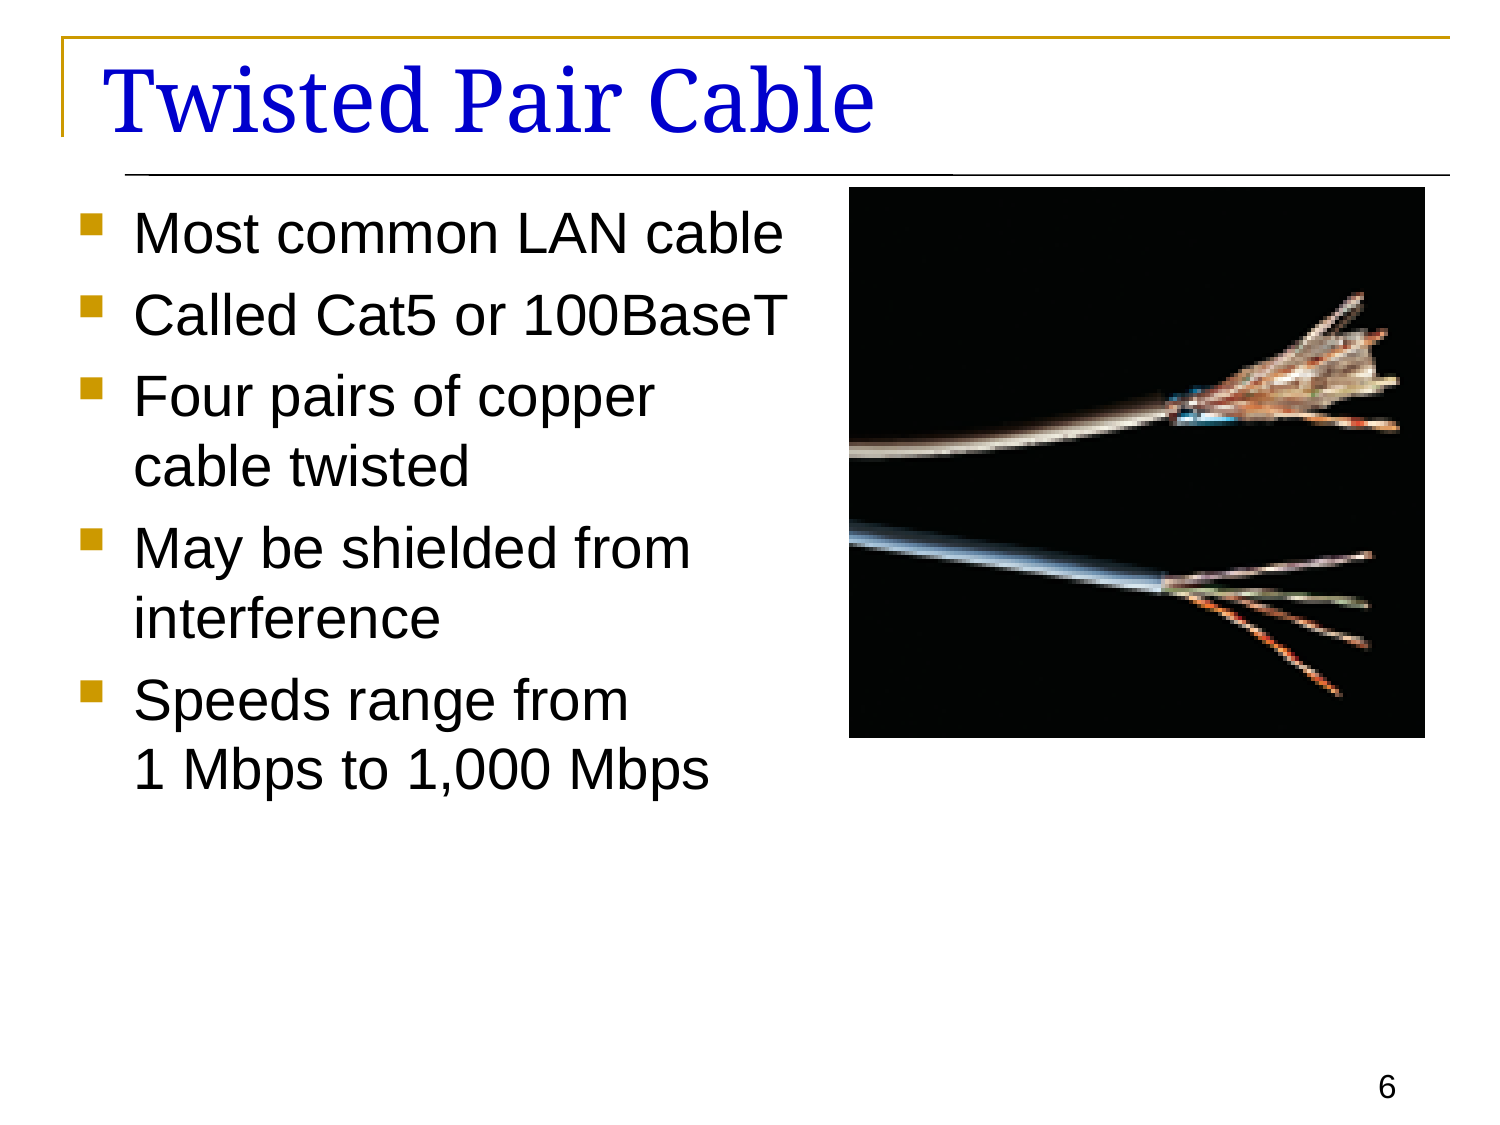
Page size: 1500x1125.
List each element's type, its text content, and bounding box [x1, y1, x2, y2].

title Twisted Pair Cable [87, 37, 1451, 163]
list Most common LAN cable Called Cat5 or 100BaseT Four pairs of copper cable twisted May be shielded from interference Speeds range from 1 Mbps to 1,000 Mbps [62, 187, 813, 1076]
picture [849, 187, 1426, 739]
